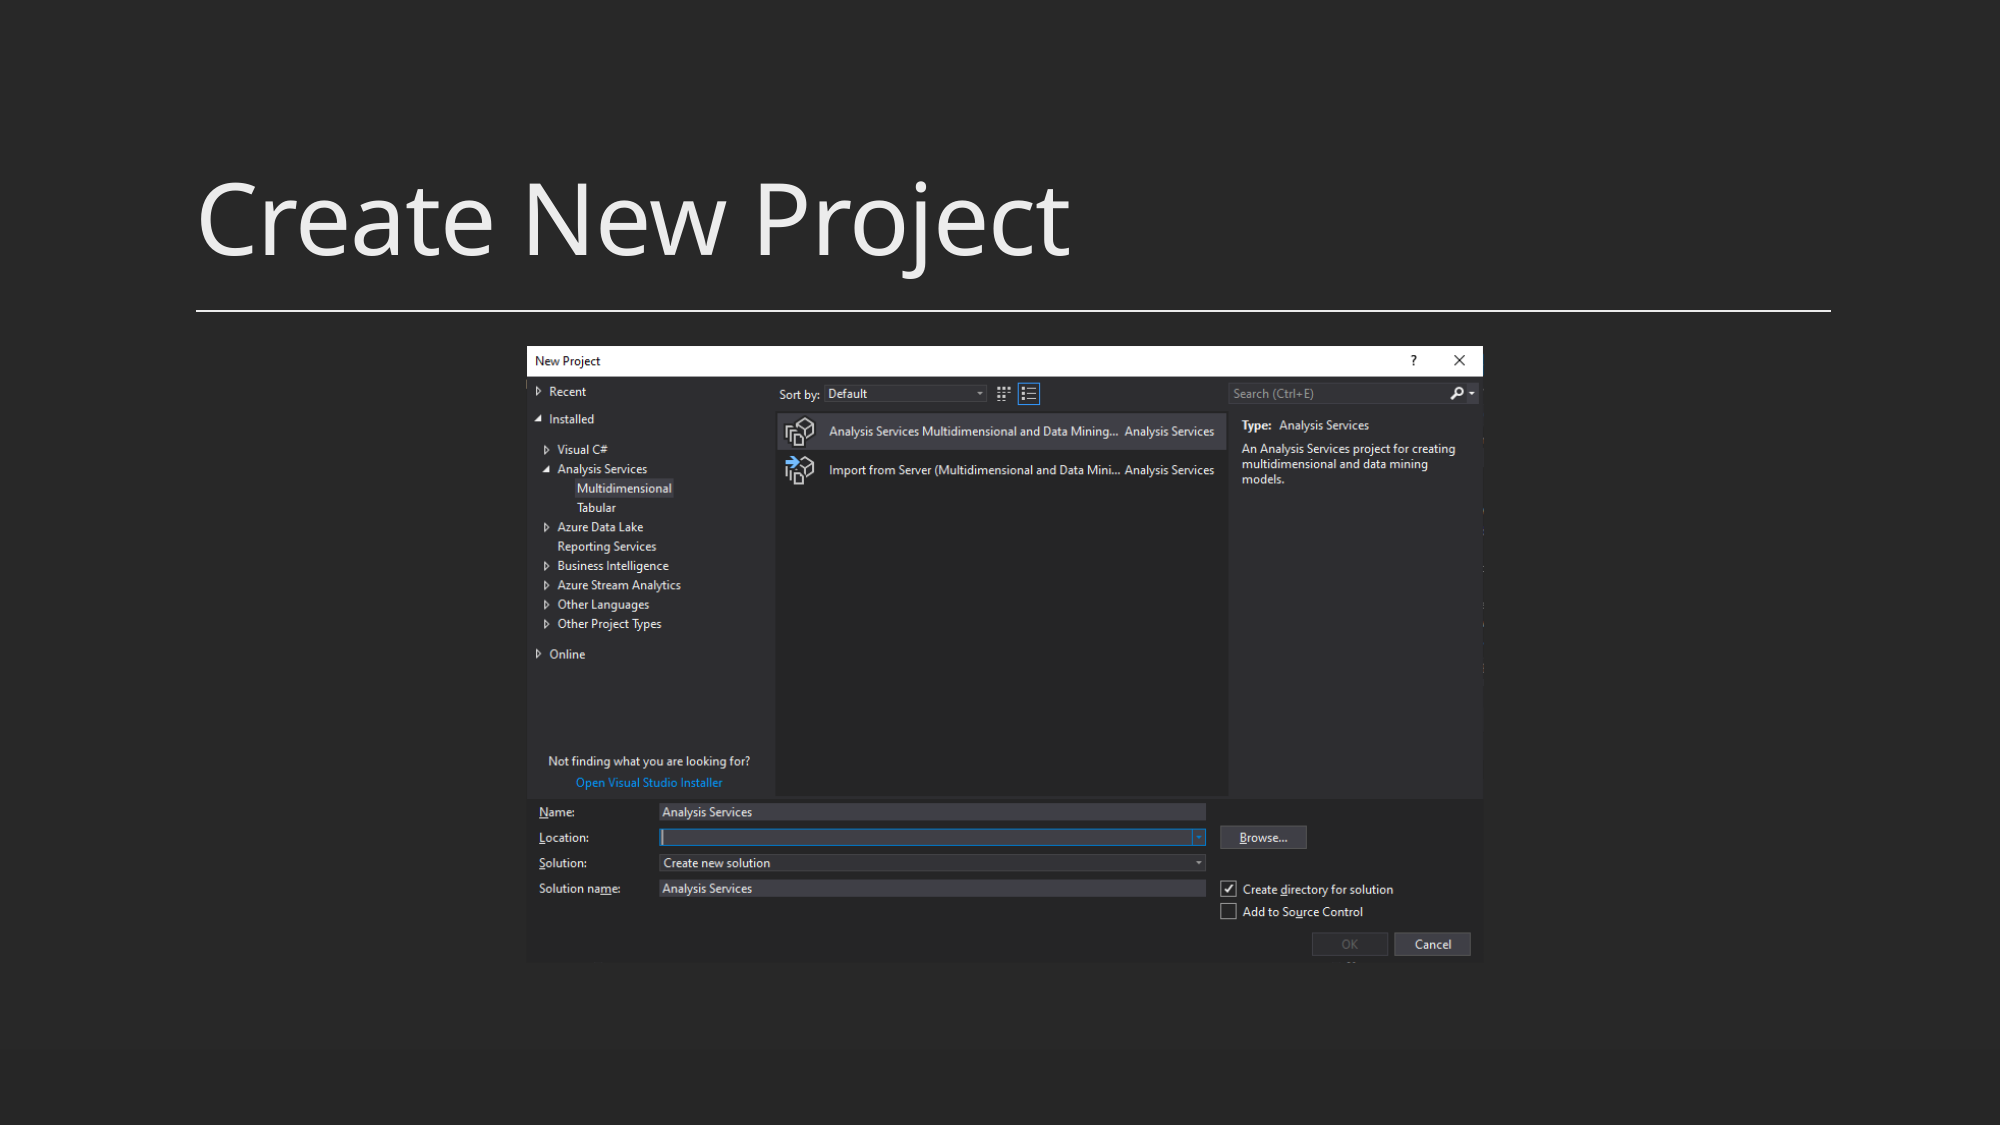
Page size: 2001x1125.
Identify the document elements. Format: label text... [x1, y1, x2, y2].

title Create New Project [180, 47, 1830, 285]
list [526, 345, 1484, 964]
